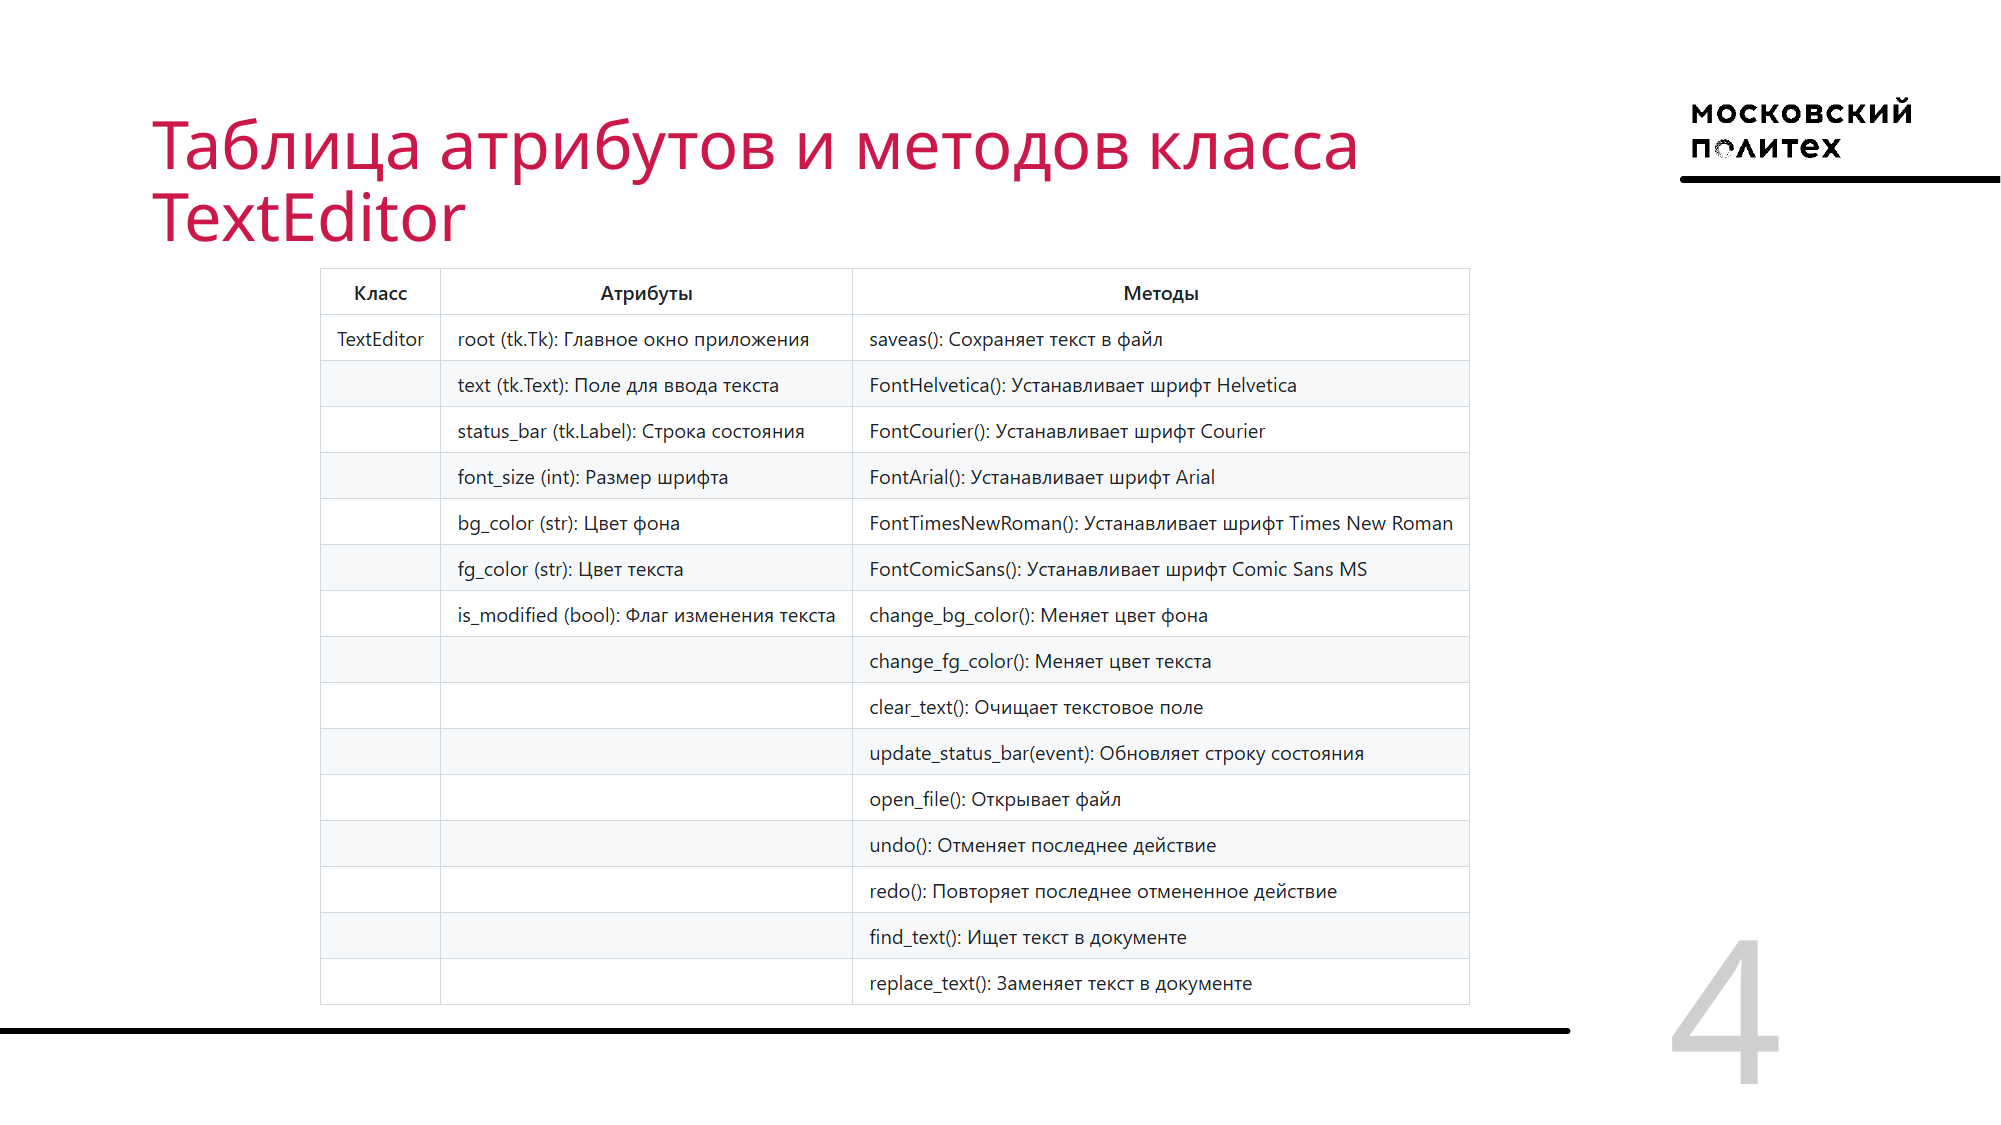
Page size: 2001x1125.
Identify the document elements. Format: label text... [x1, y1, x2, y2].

picture [316, 262, 1473, 1008]
title Таблица атрибутов и методов класса TextEditor [137, 91, 1594, 278]
slide_number 4 [1653, 934, 1947, 1107]
picture [1677, 32, 1922, 206]
